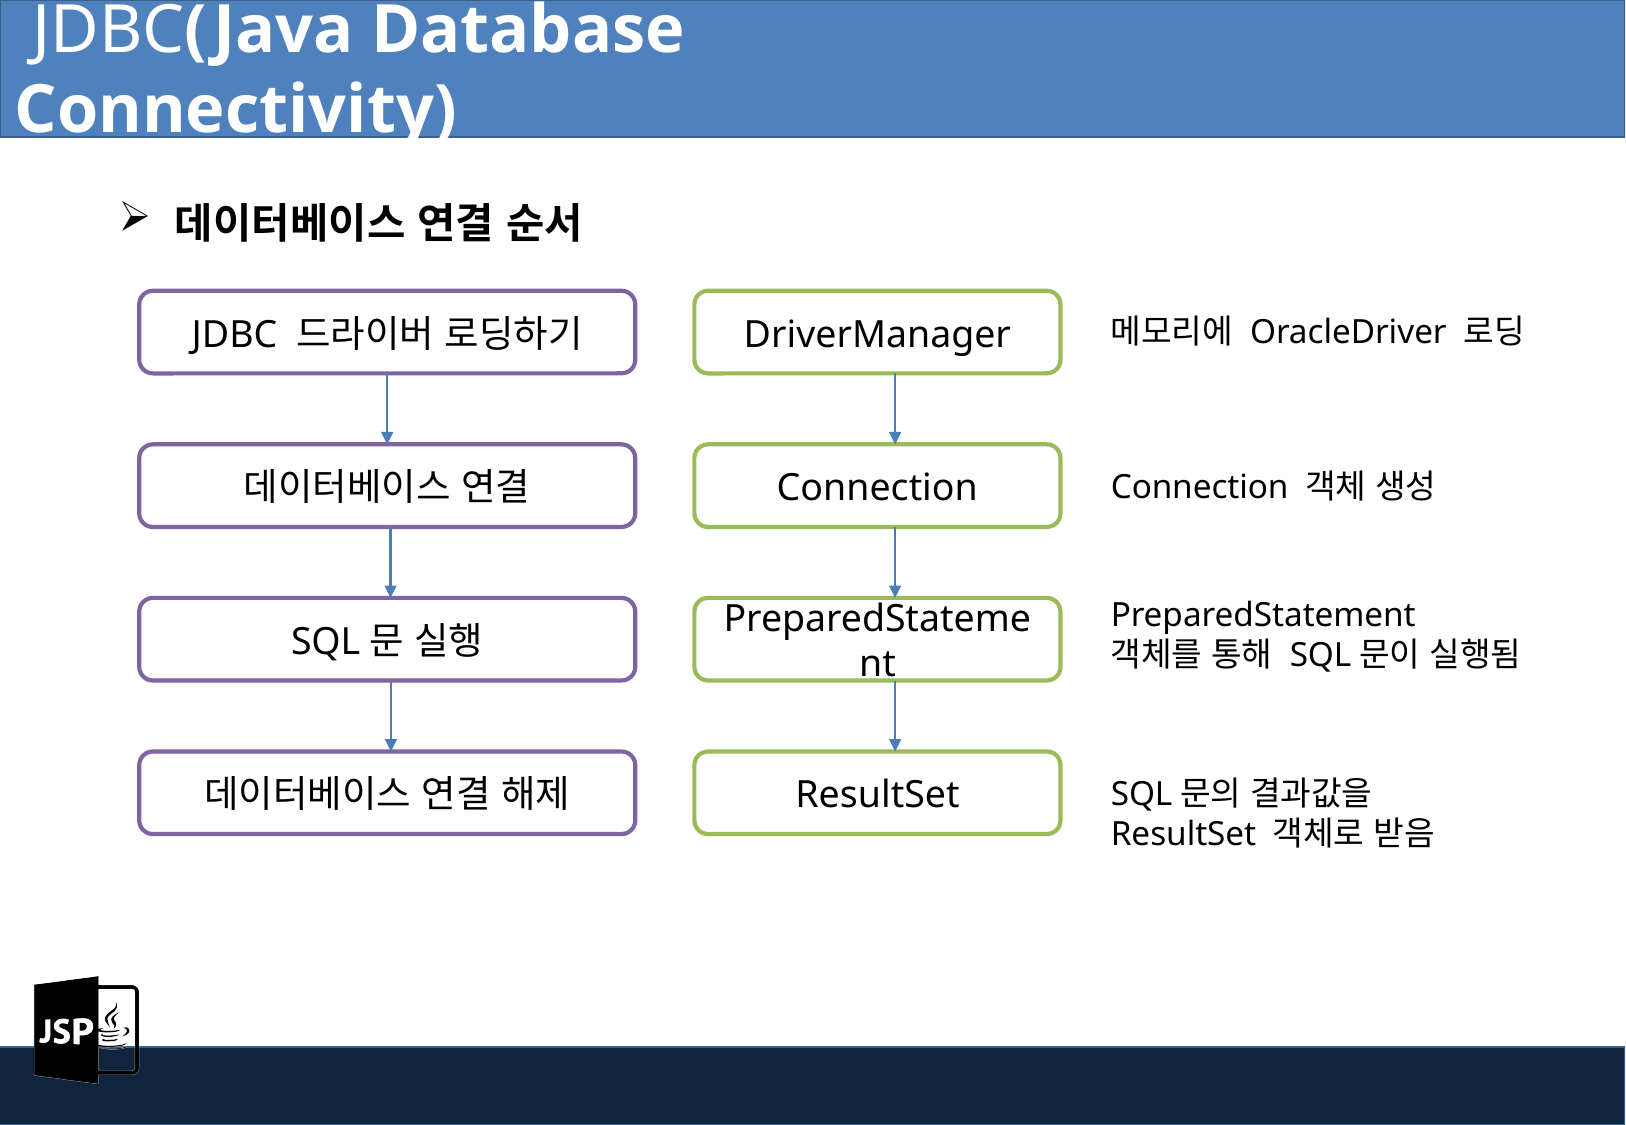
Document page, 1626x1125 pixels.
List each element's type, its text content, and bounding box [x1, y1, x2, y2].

text_box DriverManager [692, 288, 1063, 376]
text_box Connection [692, 442, 1063, 530]
text_box JDBC 드라이버 로딩하기 [137, 288, 638, 376]
picture [32, 976, 141, 1084]
text_box 데이터베이스 연결 [137, 442, 638, 530]
text_box JDBC(Java Database Connectivity) [0, 0, 1144, 136]
text_box ResultSet [692, 749, 1063, 837]
text_box 데이터베이스 연결 순서 [103, 164, 1463, 254]
text_box PreparedStatement [692, 595, 1063, 683]
text_box Connection 객체 생성 [1096, 457, 1545, 513]
text_box 메모리에 OracleDriver 로딩 [1096, 302, 1545, 358]
text_box PreparedStatement 객체를 통해 SQL문이 실행됨 [1096, 586, 1581, 681]
text_box SQL문 실행 [137, 595, 638, 683]
text_box 데이터베이스 연결 해제 [137, 749, 638, 837]
text_box SQL문의 결과값을 ResultSet 객체로 받음 [1096, 765, 1545, 860]
